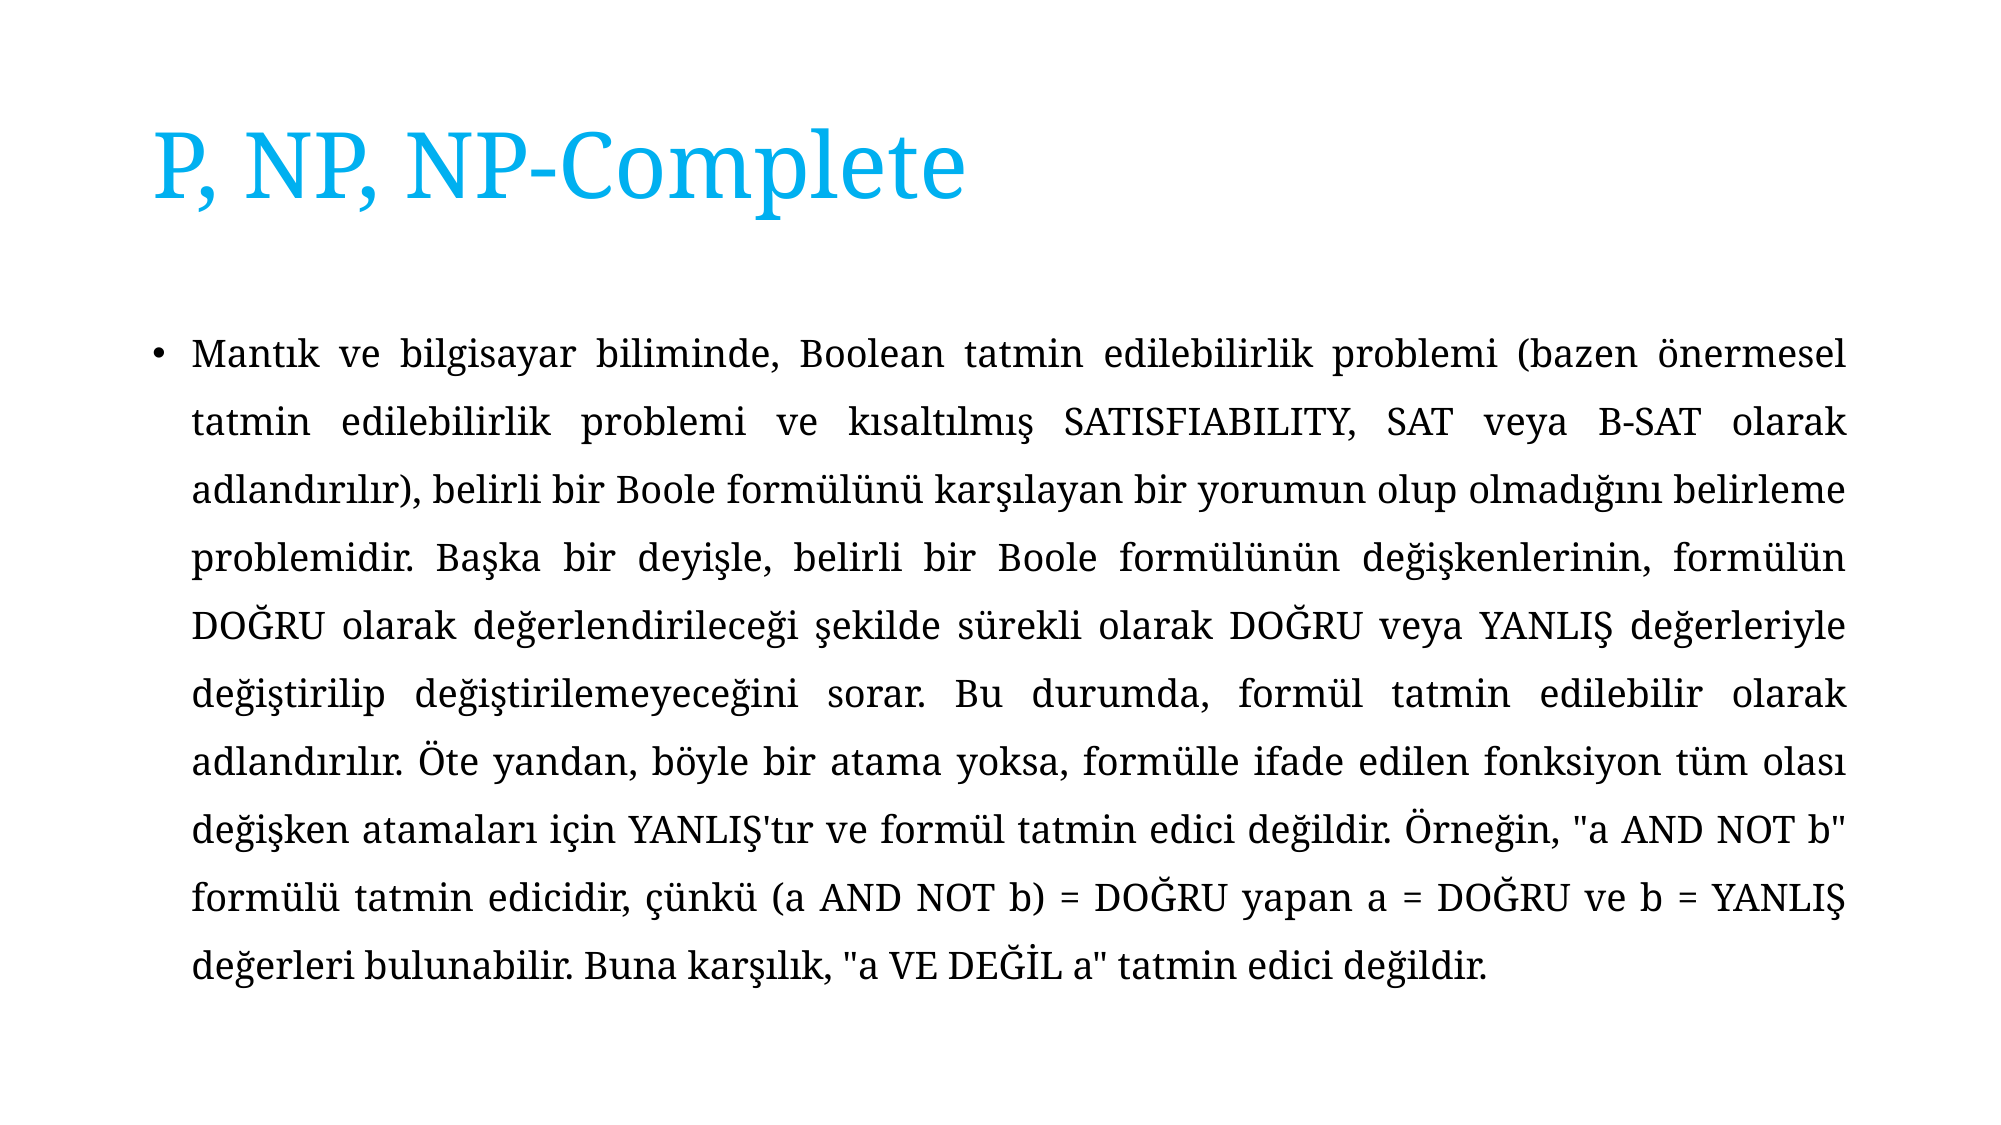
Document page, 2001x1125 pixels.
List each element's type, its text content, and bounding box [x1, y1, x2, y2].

title P, NP, NP-Complete [137, 59, 1863, 278]
list Mantık ve bilgisayar biliminde, Boolean tatmin edilebilirlik problemi (bazen önermesel tatmin edilebilirlik problemi ve kısaltılmış SATISFIABILITY, SAT veya B-SAT olarak adlandırılır), belirli bir Boole formülünü karşılayan bir yorumun olup olmadığını belirleme problemidir. Başka bir deyişle, belirli bir Boole formülünün değişkenlerinin, formülün DOĞRU olarak değerlendirileceği şekilde sürekli olarak DOĞRU veya YANLIŞ değerleriyle değiştirilip değiştirilemeyeceğini sorar. Bu durumda, formül tatmin edilebilir olarak adlandırılır. Öte yandan, böyle bir atama yoksa, formülle ifade edilen fonksiyon tüm olası değişken atamaları için YANLIŞ'tır ve formül tatmin edici değildir. Örneğin, "a AND NOT b" formülü tatmin edicidir, çünkü (a AND NOT b) = DOĞRU yapan a = DOĞRU ve b = YANLIŞ değerleri bulunabilir. Buna karşılık, "a VE DEĞİL a" tatmin edici değildir. [137, 299, 1863, 1014]
